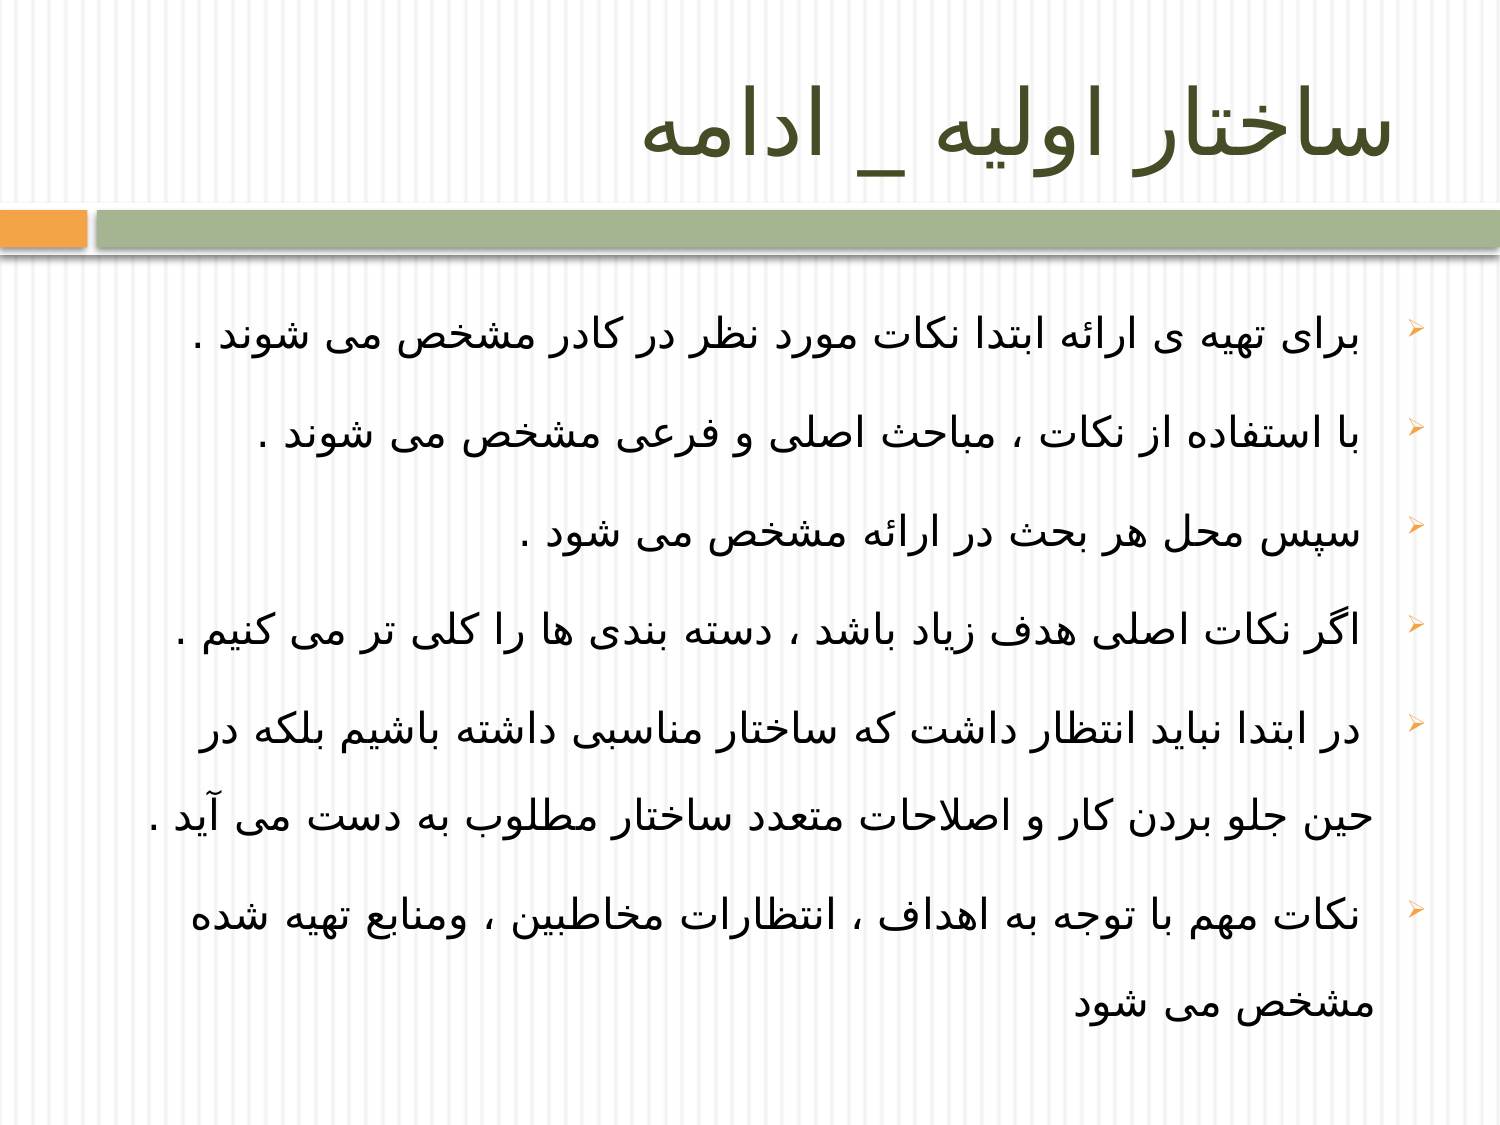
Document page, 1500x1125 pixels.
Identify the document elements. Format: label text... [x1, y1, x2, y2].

title ساختار اولیه _ ادامه [100, 37, 1438, 200]
list برای تهیه ی ارائه ابتدا نکات مورد نظر در کادر مشخص می شوند . با استفاده از نکات ، مباحث اصلی و فرعی مشخص می شوند . سپس محل هر بحث در ارائه مشخص می شود . اگر نکات اصلی هدف زیاد باشد ، دسته بندی ها را کلی تر می کنیم . در ابتدا نباید انتظار داشت که ساختار مناسبی داشته باشیم بلکه در حین جلو بردن کار و اصلاحات متعدد ساختار مطلوب به دست می آید . نکات مهم با توجه به اهداف ، انتظارات مخاطبین ، ومنابع تهیه شده مشخص می شود [100, 262, 1438, 1088]
